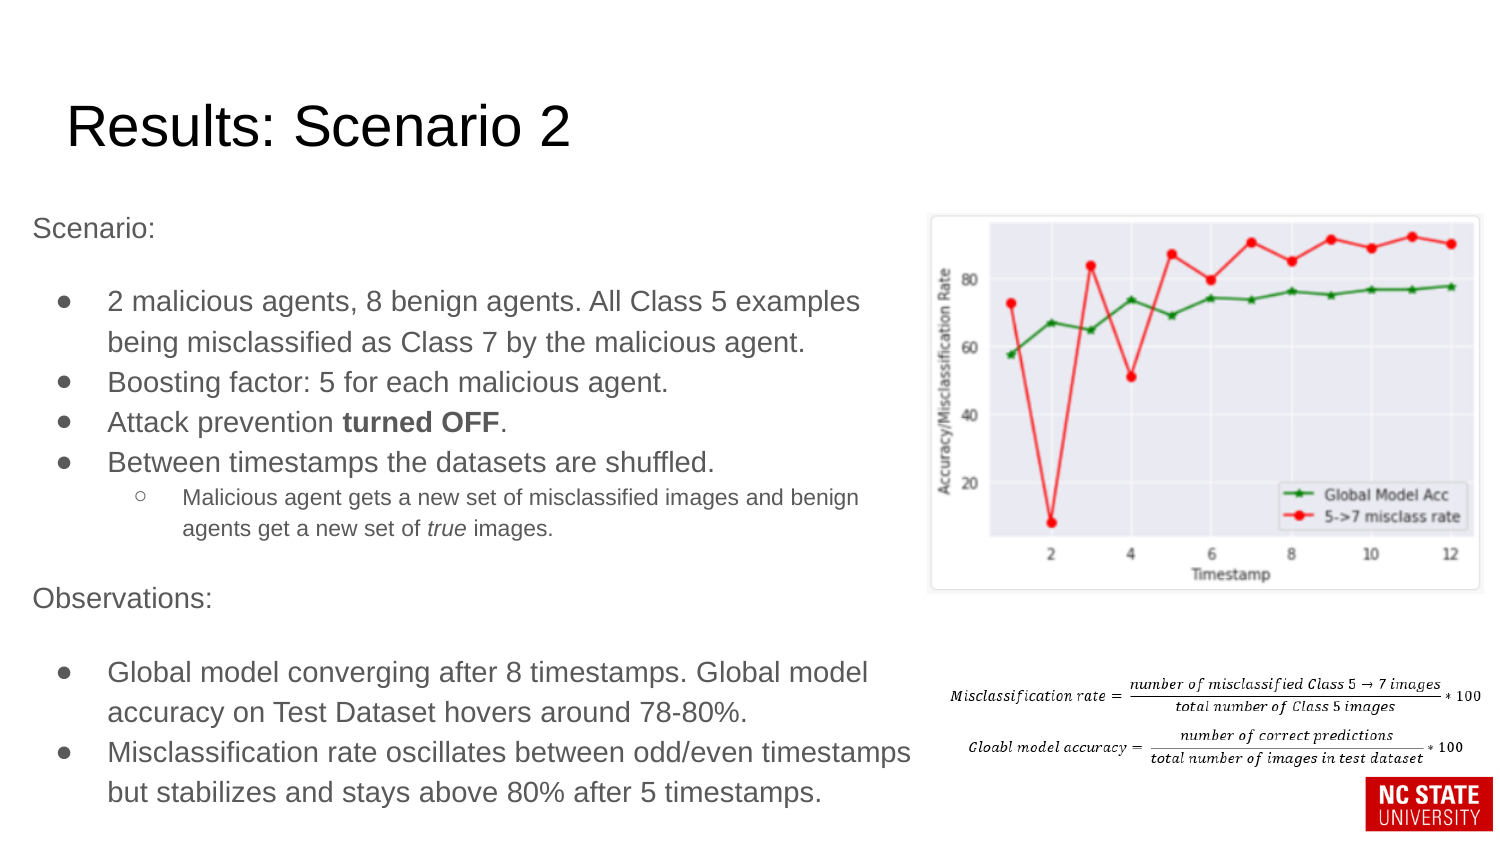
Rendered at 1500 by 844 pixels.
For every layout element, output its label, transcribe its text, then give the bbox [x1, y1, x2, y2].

title Results: Scenario 2 [51, 72, 1449, 167]
picture [927, 213, 1484, 594]
list Scenario: 2 malicious agents, 8 benign agents. All Class 5 examples being misclassified as Class 7 by the malicious agent. Boosting factor: 5 for each malicious agent. Attack prevention turned OFF. Between timestamps the datasets are shuffled. Malicious agent gets a new set of misclassified images and benign agents get a new set of true images. Observations: Global model converging after 8 timestamps. Global model accuracy on Test Dataset hovers around 78-80%. Misclassification rate oscillates between odd/even timestamps but stabilizes and stays above 80% after 5 timestamps. [17, 189, 928, 827]
picture [1357, 769, 1500, 839]
picture [948, 673, 1484, 768]
